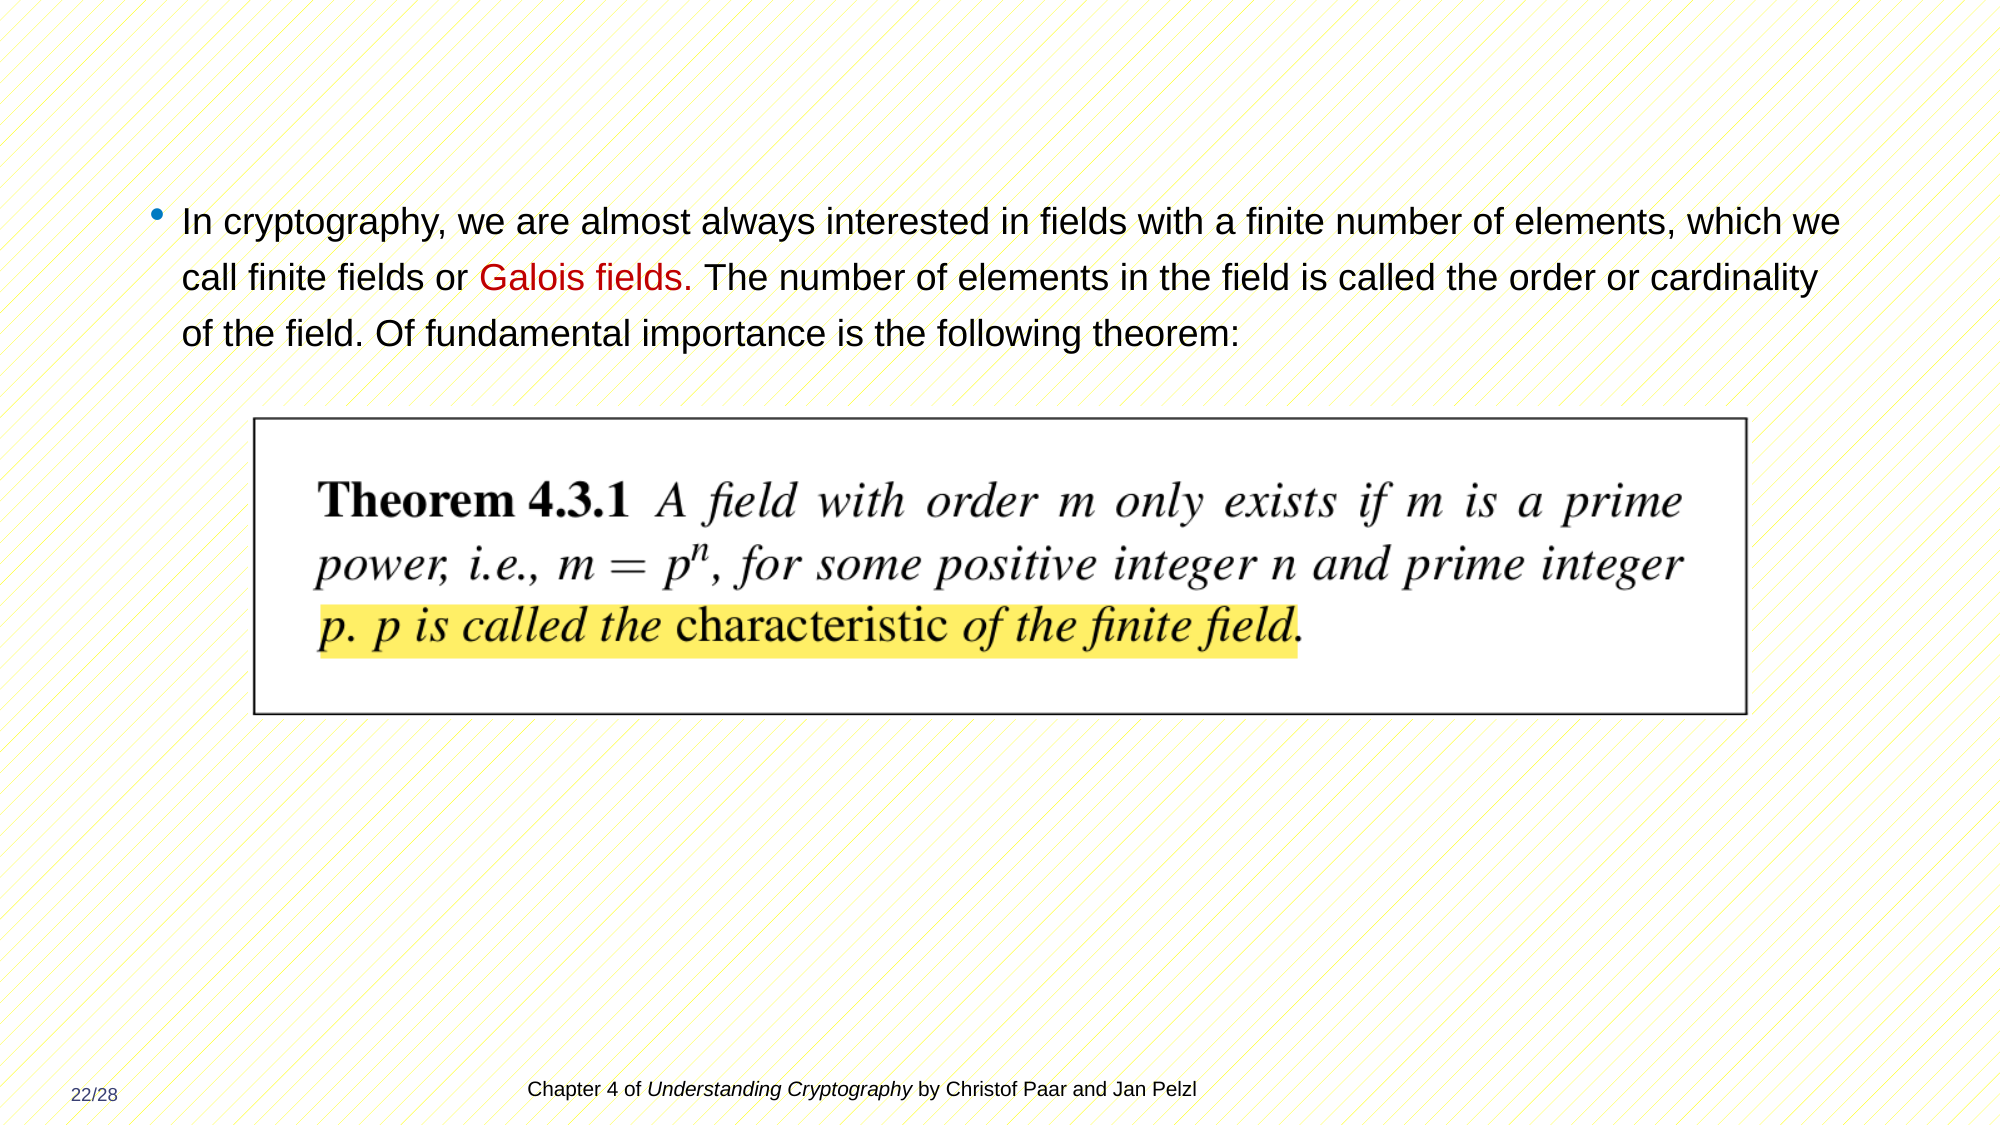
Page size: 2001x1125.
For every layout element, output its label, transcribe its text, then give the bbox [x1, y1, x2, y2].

list In cryptography, we are almost always interested in fields with a finite number of elements, which we call finite fields or Galois fields. The number of elements in the field is called the order or cardinality of the field. Of fundamental importance is the following theorem: [149, 185, 1851, 351]
slide_number 22/28 [38, 1082, 150, 1118]
picture [248, 406, 1752, 719]
footer Chapter 4 of Understanding Cryptography by Christof Paar and Jan Pelzl [527, 1070, 1473, 1114]
